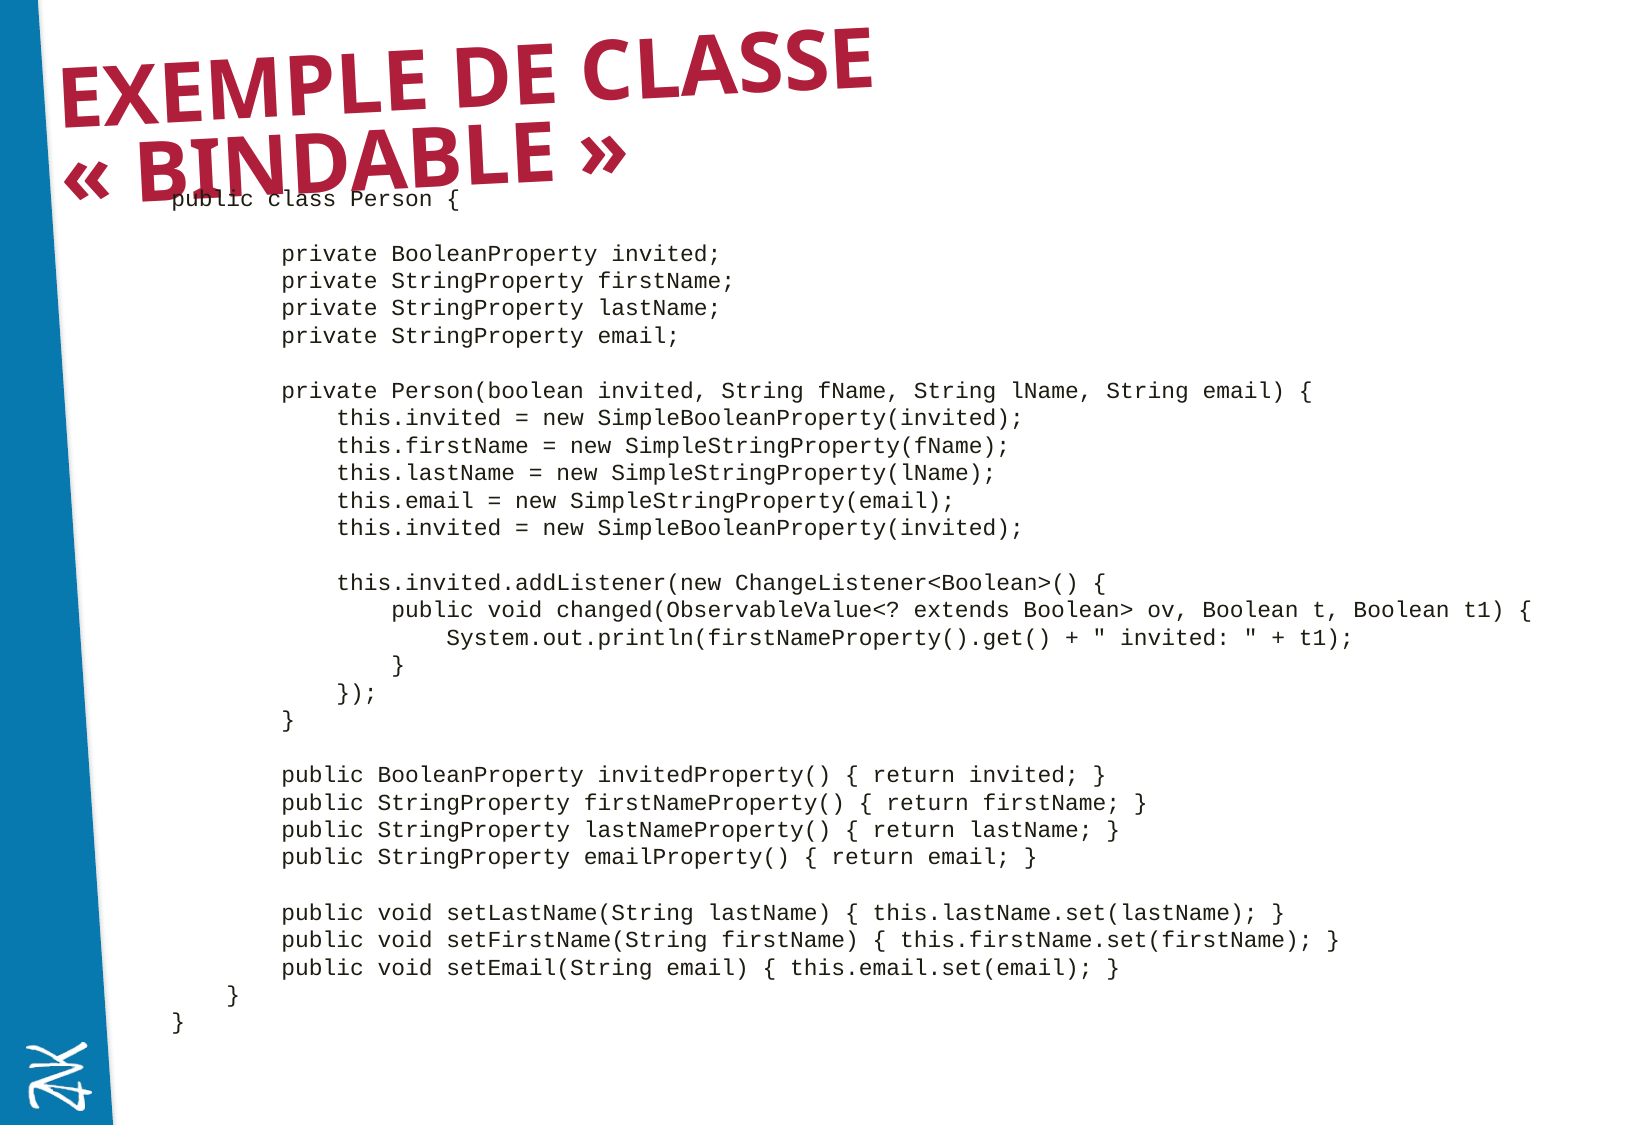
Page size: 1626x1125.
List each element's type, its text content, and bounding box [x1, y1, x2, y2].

picture [27, 1043, 91, 1110]
title Exemple de classe « bindable » [40, 0, 1323, 159]
text_box public class Person { private BooleanProperty invited; private StringProperty firstName; private StringProperty lastName; private StringProperty email; private Person(boolean invited, String fName, String lName, String email) { this.invited = new SimpleBooleanProperty(invited); this.firstName = new SimpleStringProperty(fName); this.lastName = new SimpleStringProperty(lName); this.email = new SimpleStringProperty(email); this.invited = new SimpleBooleanProperty(invited); this.invited.addListener(new ChangeListener<Boolean>() { public void changed(ObservableValue<? extends Boolean> ov, Boolean t, Boolean t1) { System.out.println(firstNameProperty().get() + " invited: " + t1); } }); } public BooleanProperty invitedProperty() { return invited; } public StringProperty firstNameProperty() { return firstName; } public StringProperty lastNameProperty() { return lastName; } public StringProperty emailProperty() { return email; } public void setLastName(String lastName) { this.lastName.set(lastName); } public void setFirstName(String firstName) { this.firstName.set(firstName); } public void setEmail(String email) { this.email.set(email); } } } [156, 175, 1596, 1042]
